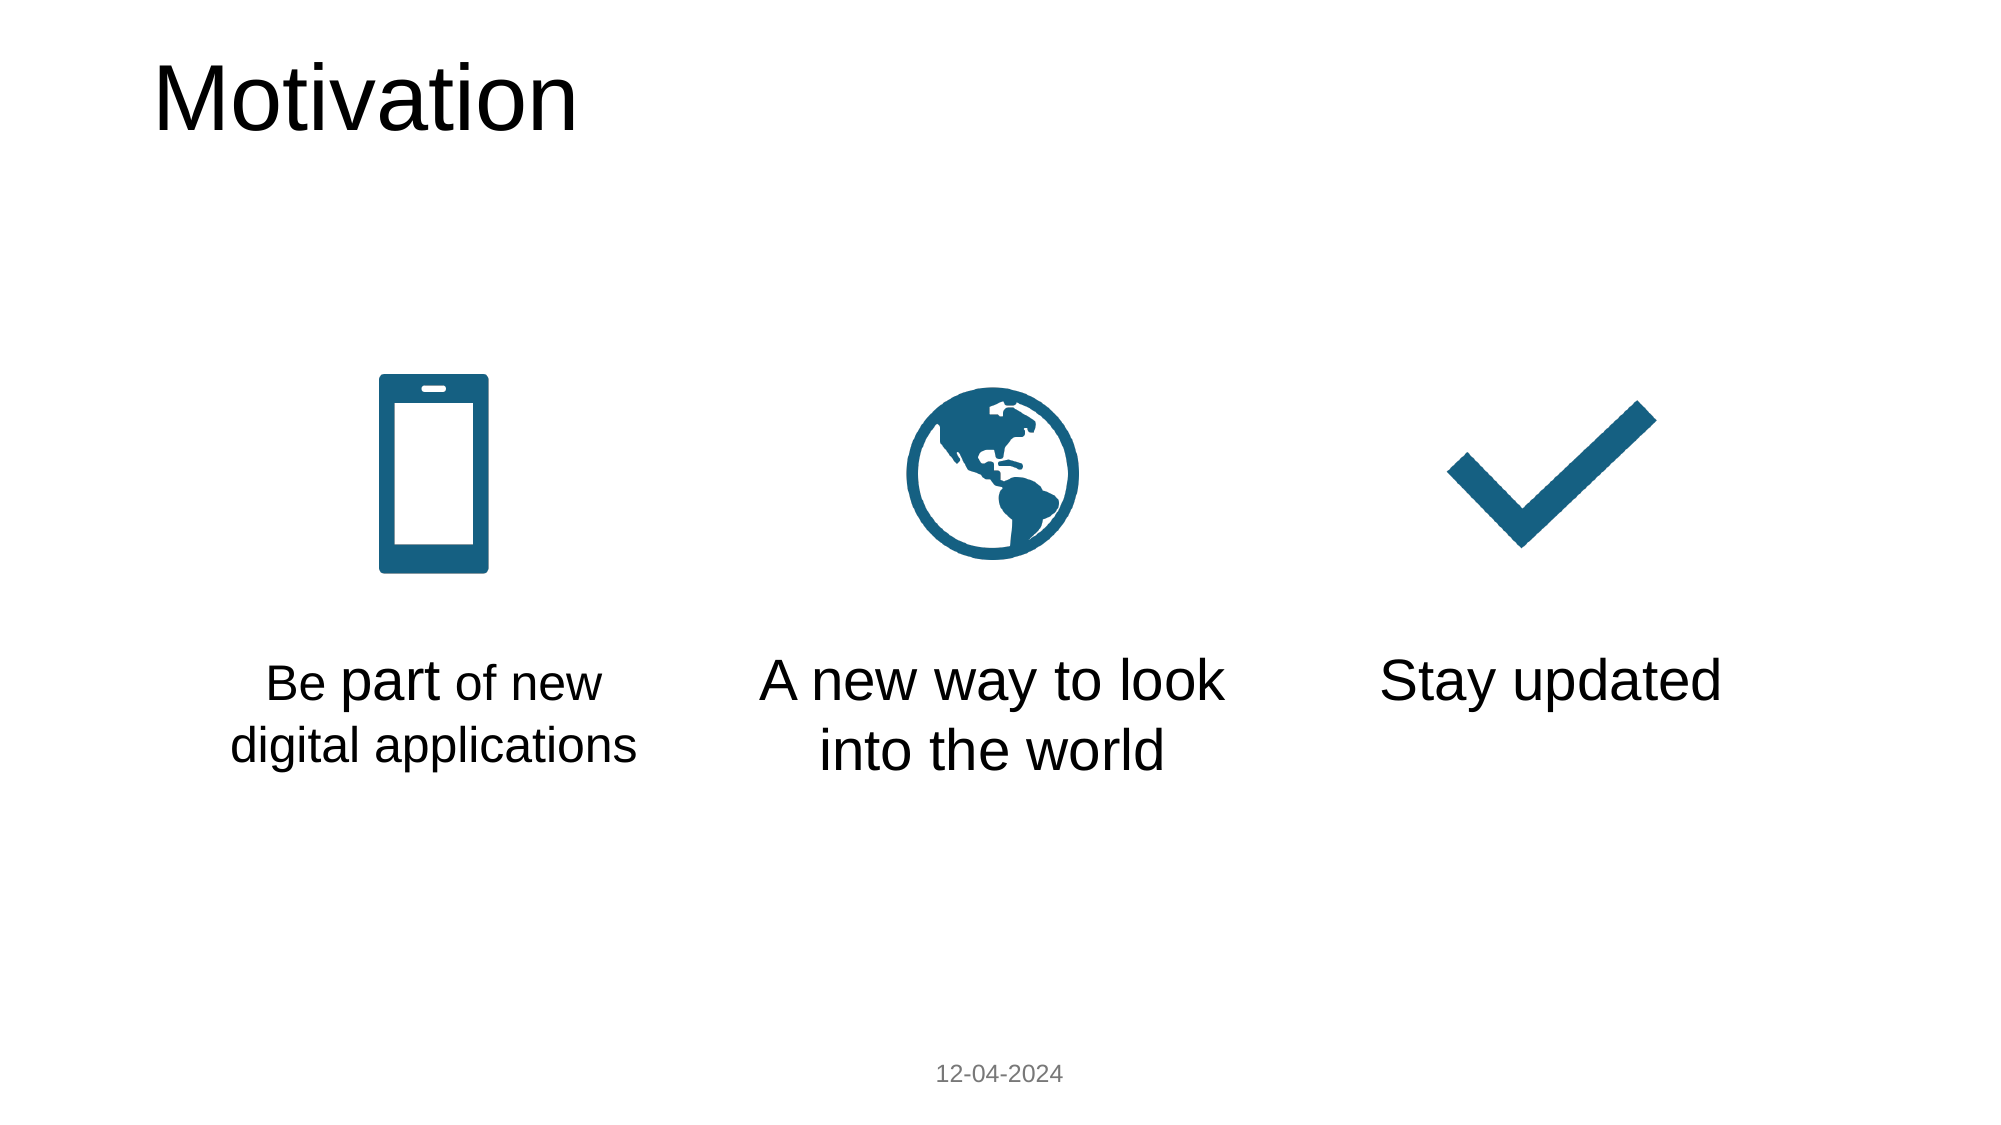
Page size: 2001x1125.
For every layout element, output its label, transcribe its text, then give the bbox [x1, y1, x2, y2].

footer 12-04-2024 [662, 1042, 1338, 1103]
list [122, 129, 1863, 1014]
title Motivation [137, 52, 1839, 129]
